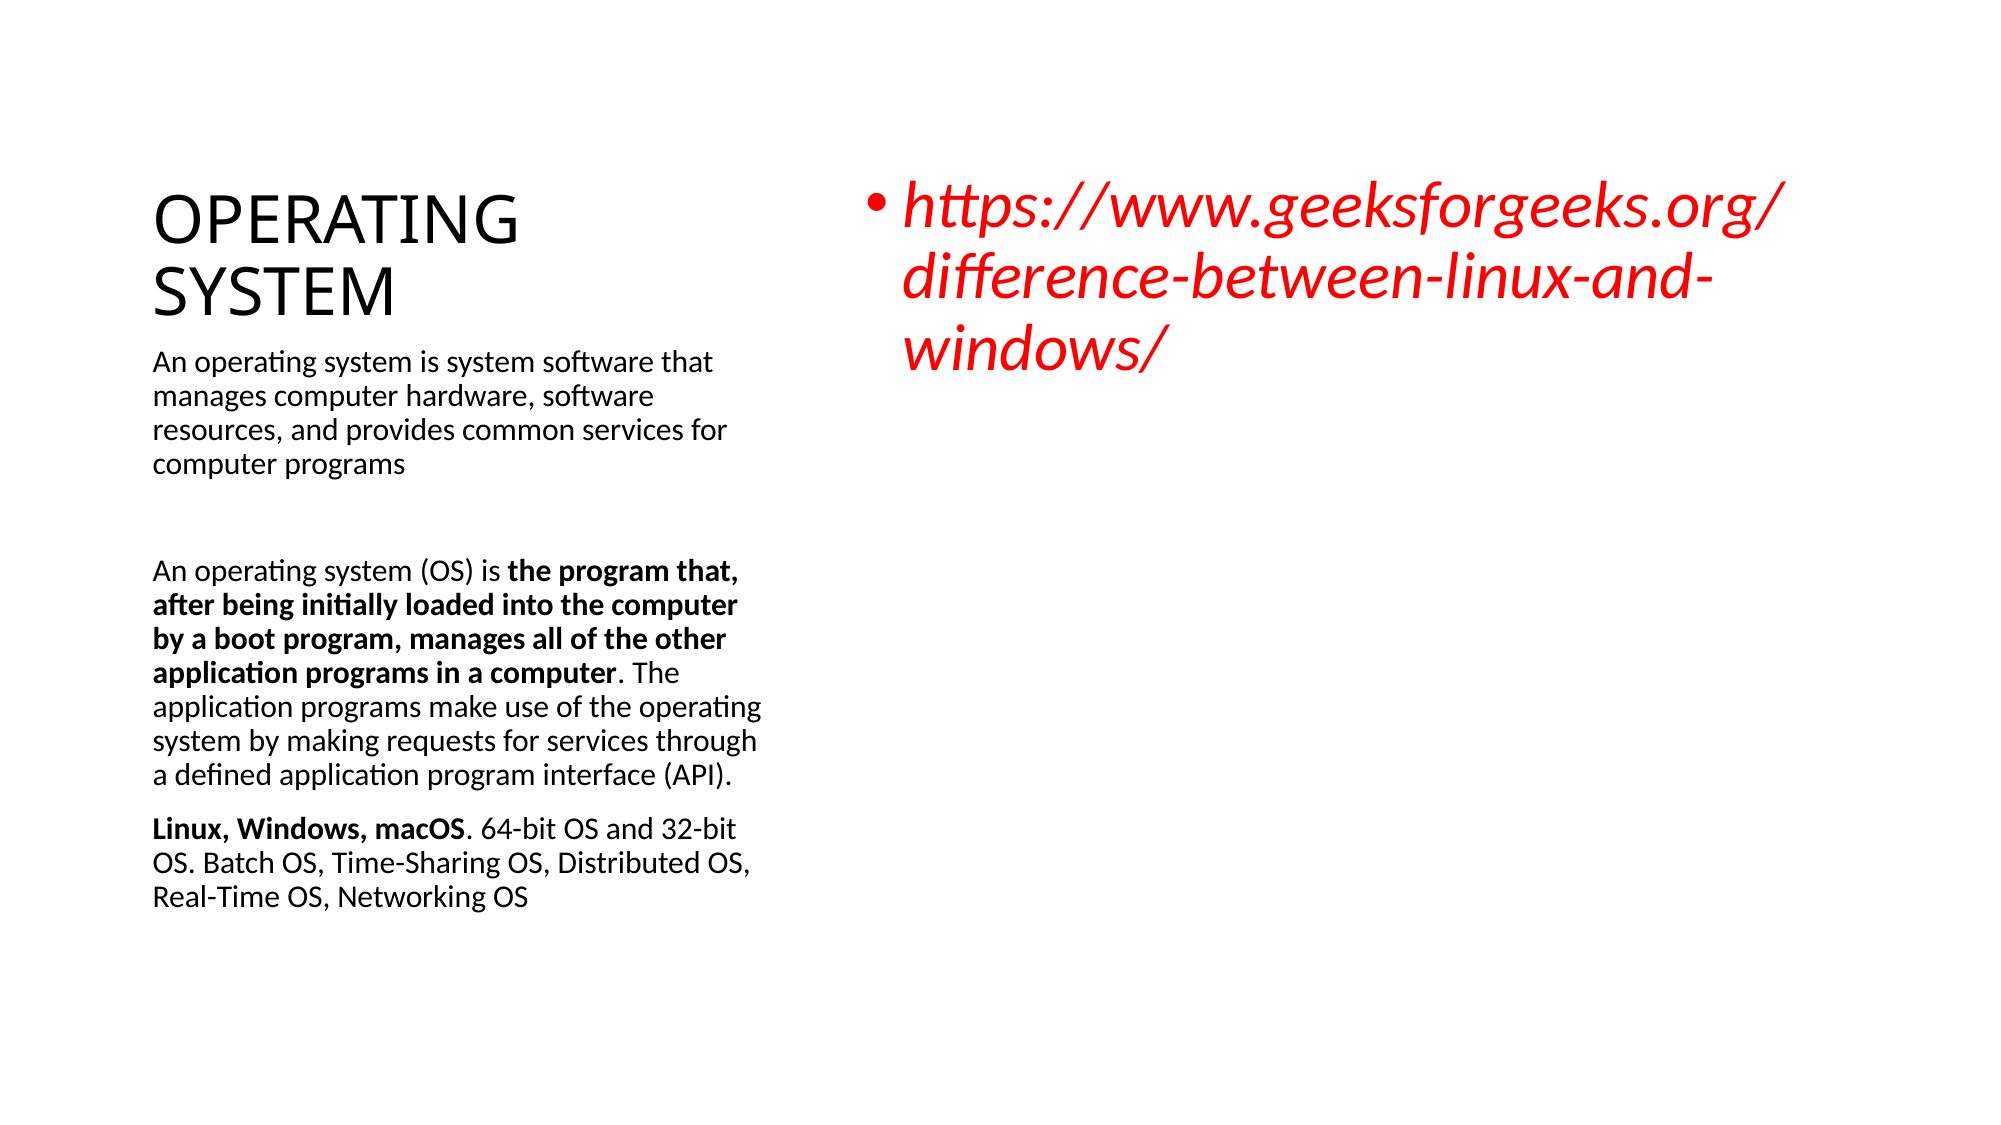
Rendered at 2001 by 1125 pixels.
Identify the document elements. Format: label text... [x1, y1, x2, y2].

list https://www.geeksforgeeks.org/difference-between-linux-and-windows/ [850, 161, 1863, 962]
title OPERATING SYSTEM [137, 75, 783, 337]
list An operating system is system software that manages computer hardware, software resources, and provides common services for computer programs An operating system (OS) is the program that, after being initially loaded into the computer by a boot program, manages all of the other application programs in a computer. The application programs make use of the operating system by making requests for services through a defined application program interface (API). Linux, Windows, macOS. 64-bit OS and 32-bit OS. Batch OS, Time-Sharing OS, Distributed OS, Real-Time OS, Networking OS [137, 337, 783, 963]
